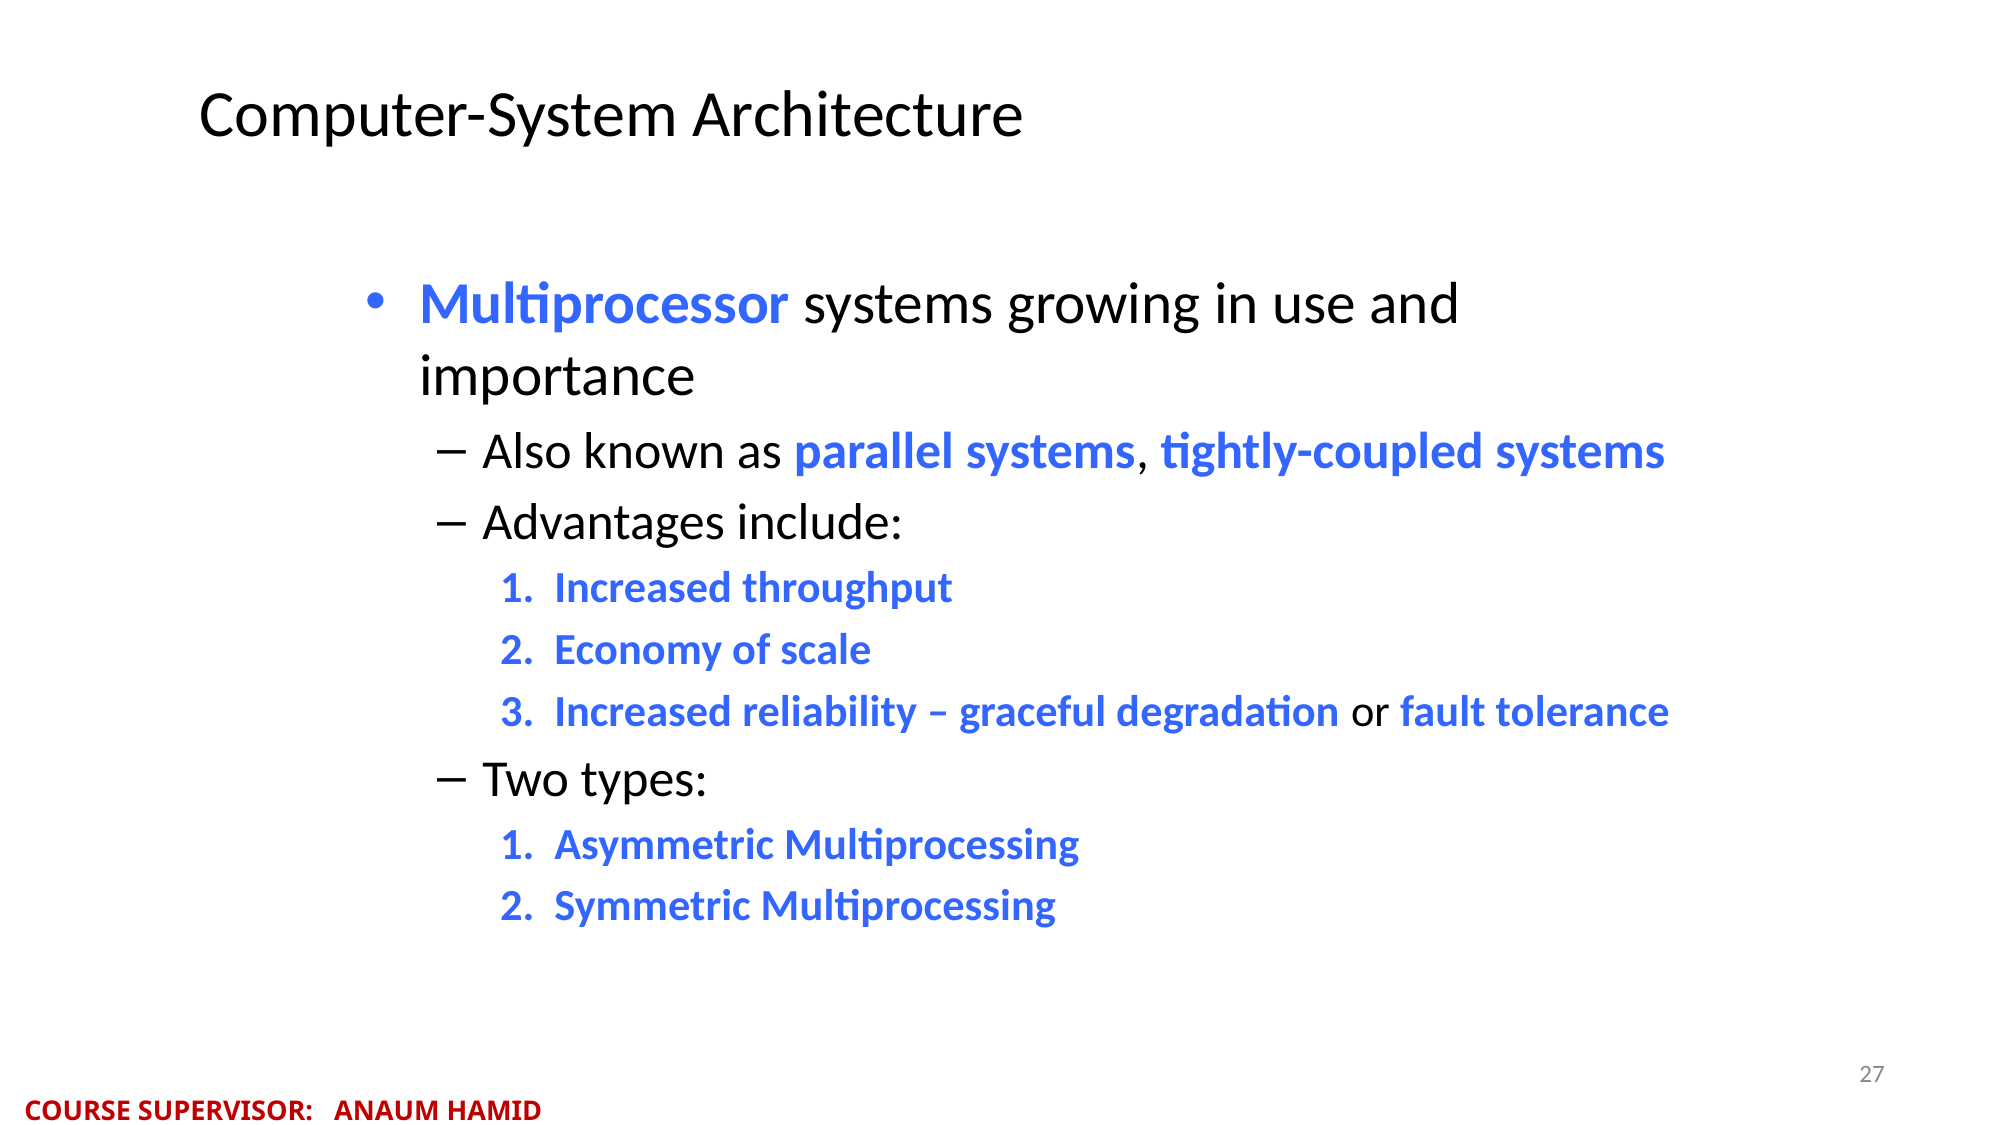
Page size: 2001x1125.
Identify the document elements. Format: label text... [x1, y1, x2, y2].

title Computer-System Architecture [0, 62, 1235, 157]
text_box COURSE SUPERVISOR: ANAUM HAMID [22, 1087, 688, 1125]
list Multiprocessor systems growing in use and importance Also known as parallel systems, tightly-coupled systems Advantages include: Increased throughput Economy of scale Increased reliability – graceful degradation or fault tolerance Two types: Asymmetric Multiprocessing Symmetric Multiprocessing [350, 228, 1700, 972]
slide_number ‹#› [1433, 1042, 1900, 1103]
